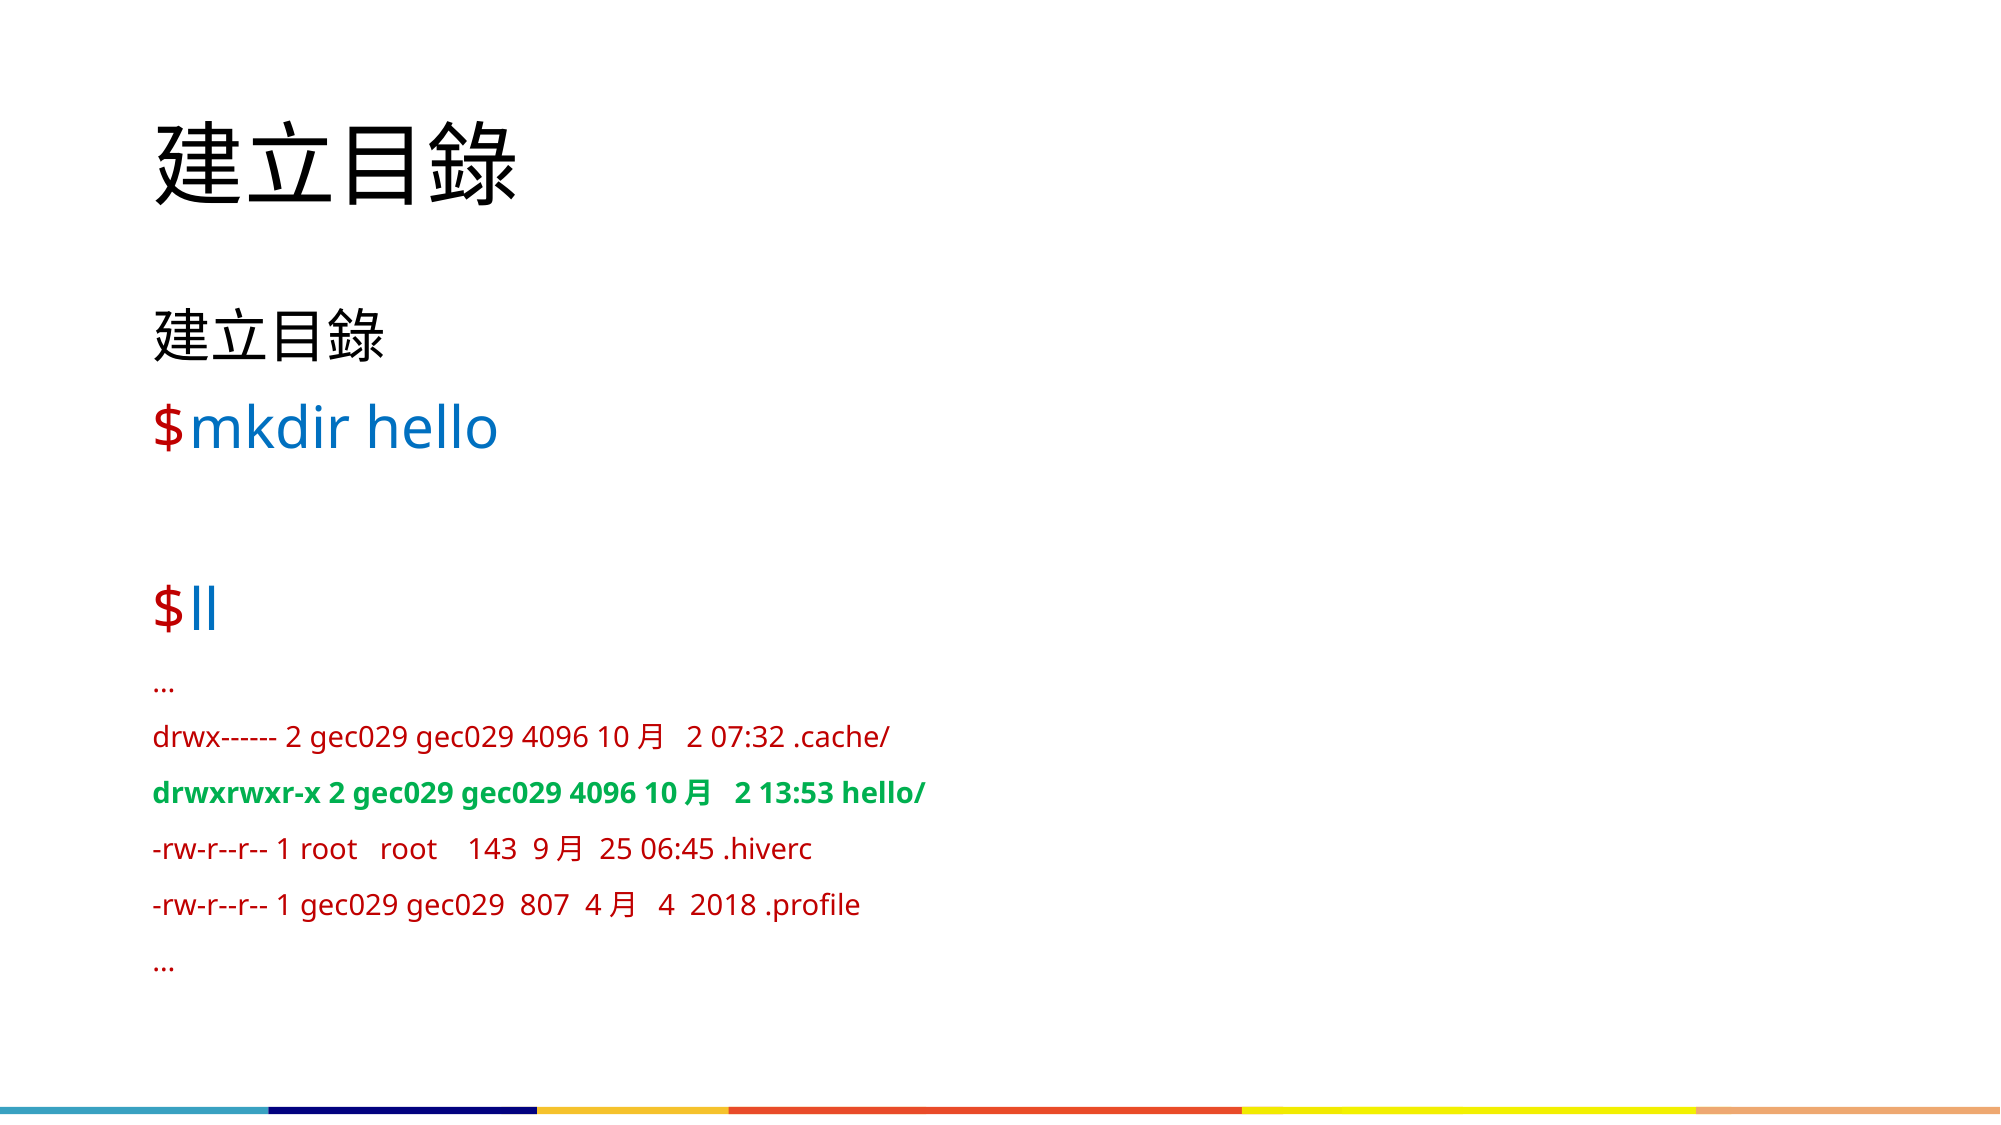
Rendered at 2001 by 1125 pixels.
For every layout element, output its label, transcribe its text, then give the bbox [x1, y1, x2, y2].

title 建立目錄 [137, 59, 1863, 278]
list 建立目錄 mkdir hello ll … drwx------ 2 gec029 gec029 4096 10月 2 07:32 .cache/ drwxrwxr-x 2 gec029 gec029 4096 10月 2 13:53 hello/ -rw-r--r-- 1 root root 143 9月 25 06:45 .hiverc -rw-r--r-- 1 gec029 gec029 807 4月 4 2018 .profile … [137, 299, 1863, 1014]
